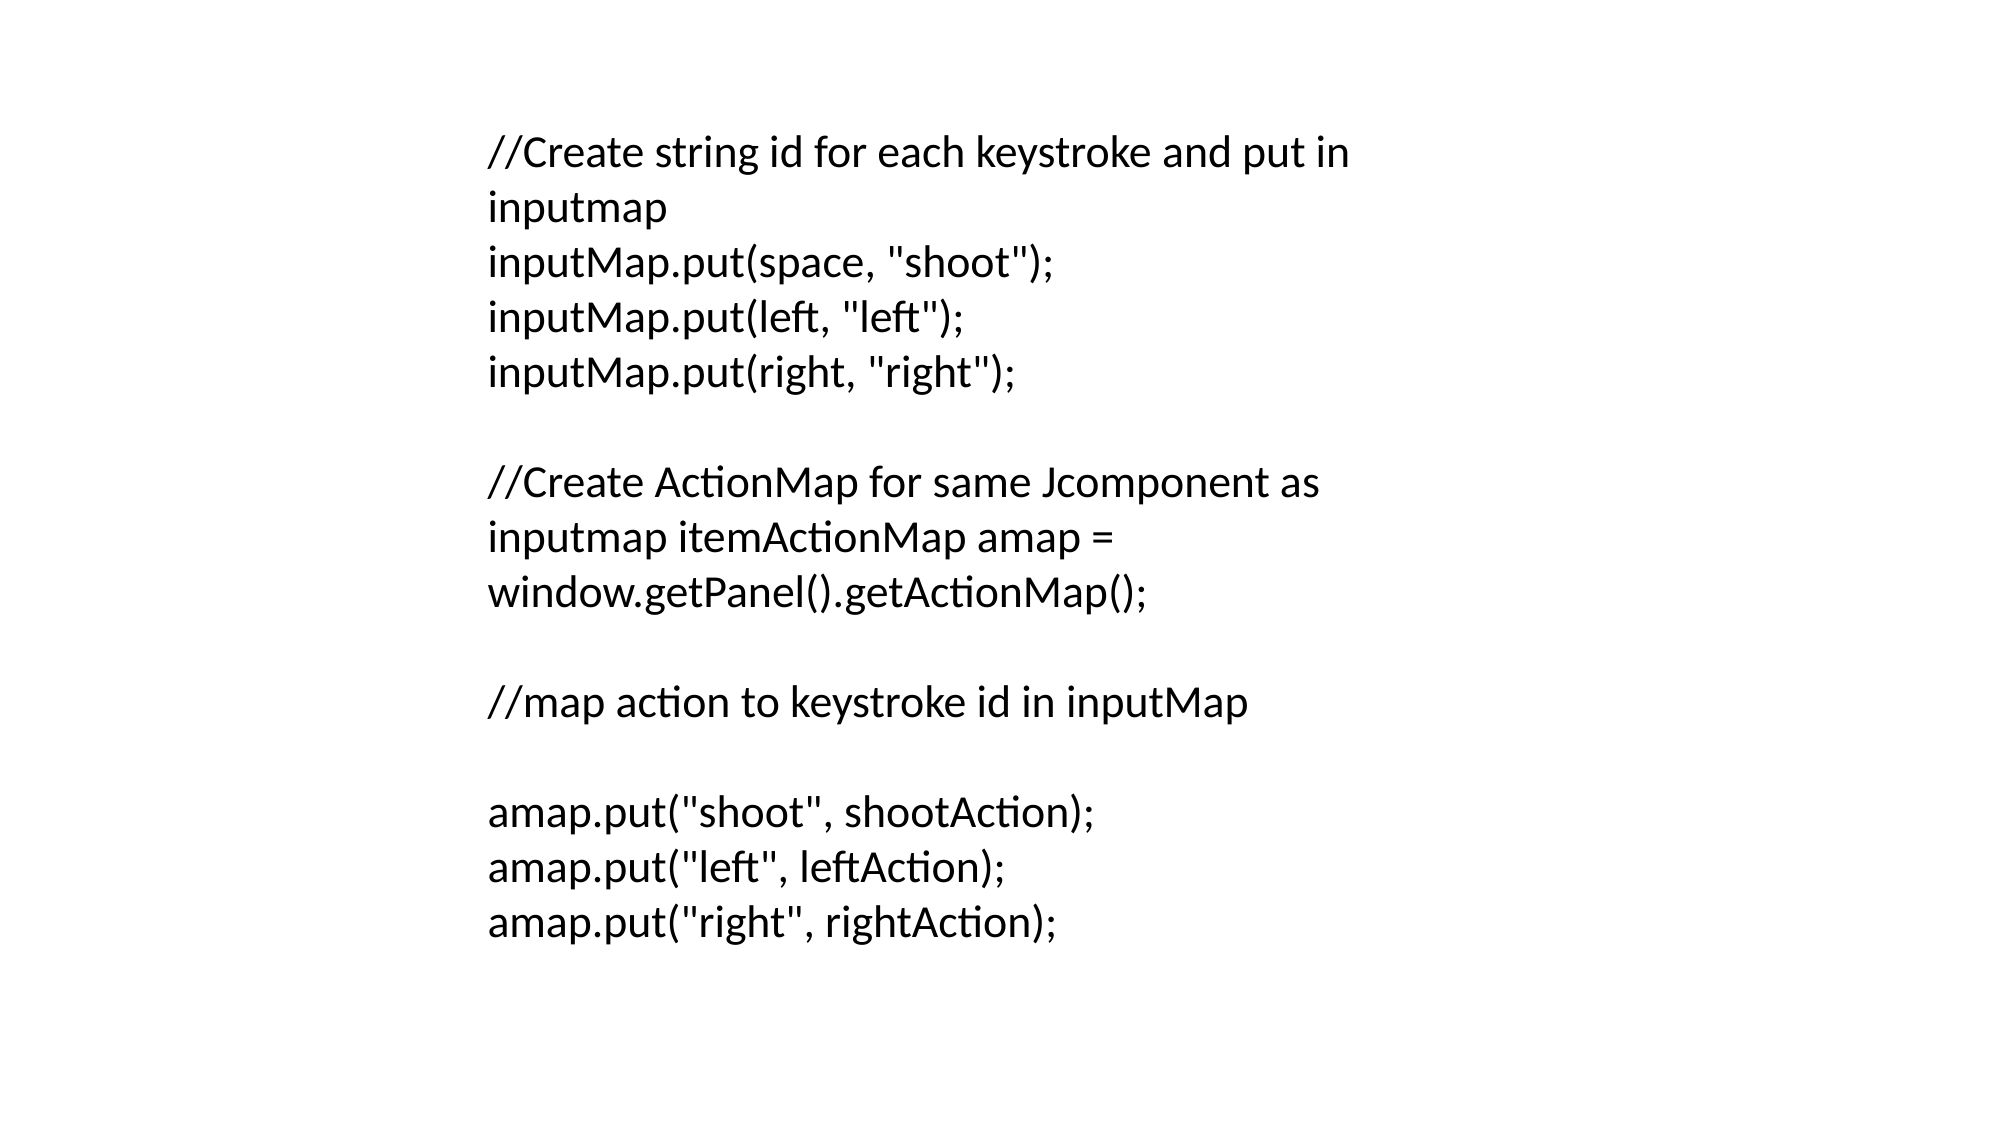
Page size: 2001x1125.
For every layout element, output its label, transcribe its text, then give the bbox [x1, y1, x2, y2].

text_box //Create string id for each keystroke and put in inputmap inputMap.put(space, "shoot"); inputMap.put(left, "left"); inputMap.put(right, "right"); //Create ActionMap for same Jcomponent as inputmap itemActionMap amap = window.getPanel().getActionMap(); //map action to keystroke id in inputMap amap.put("shoot", shootAction); amap.put("left", leftAction); amap.put("right", rightAction); [472, 114, 1473, 954]
